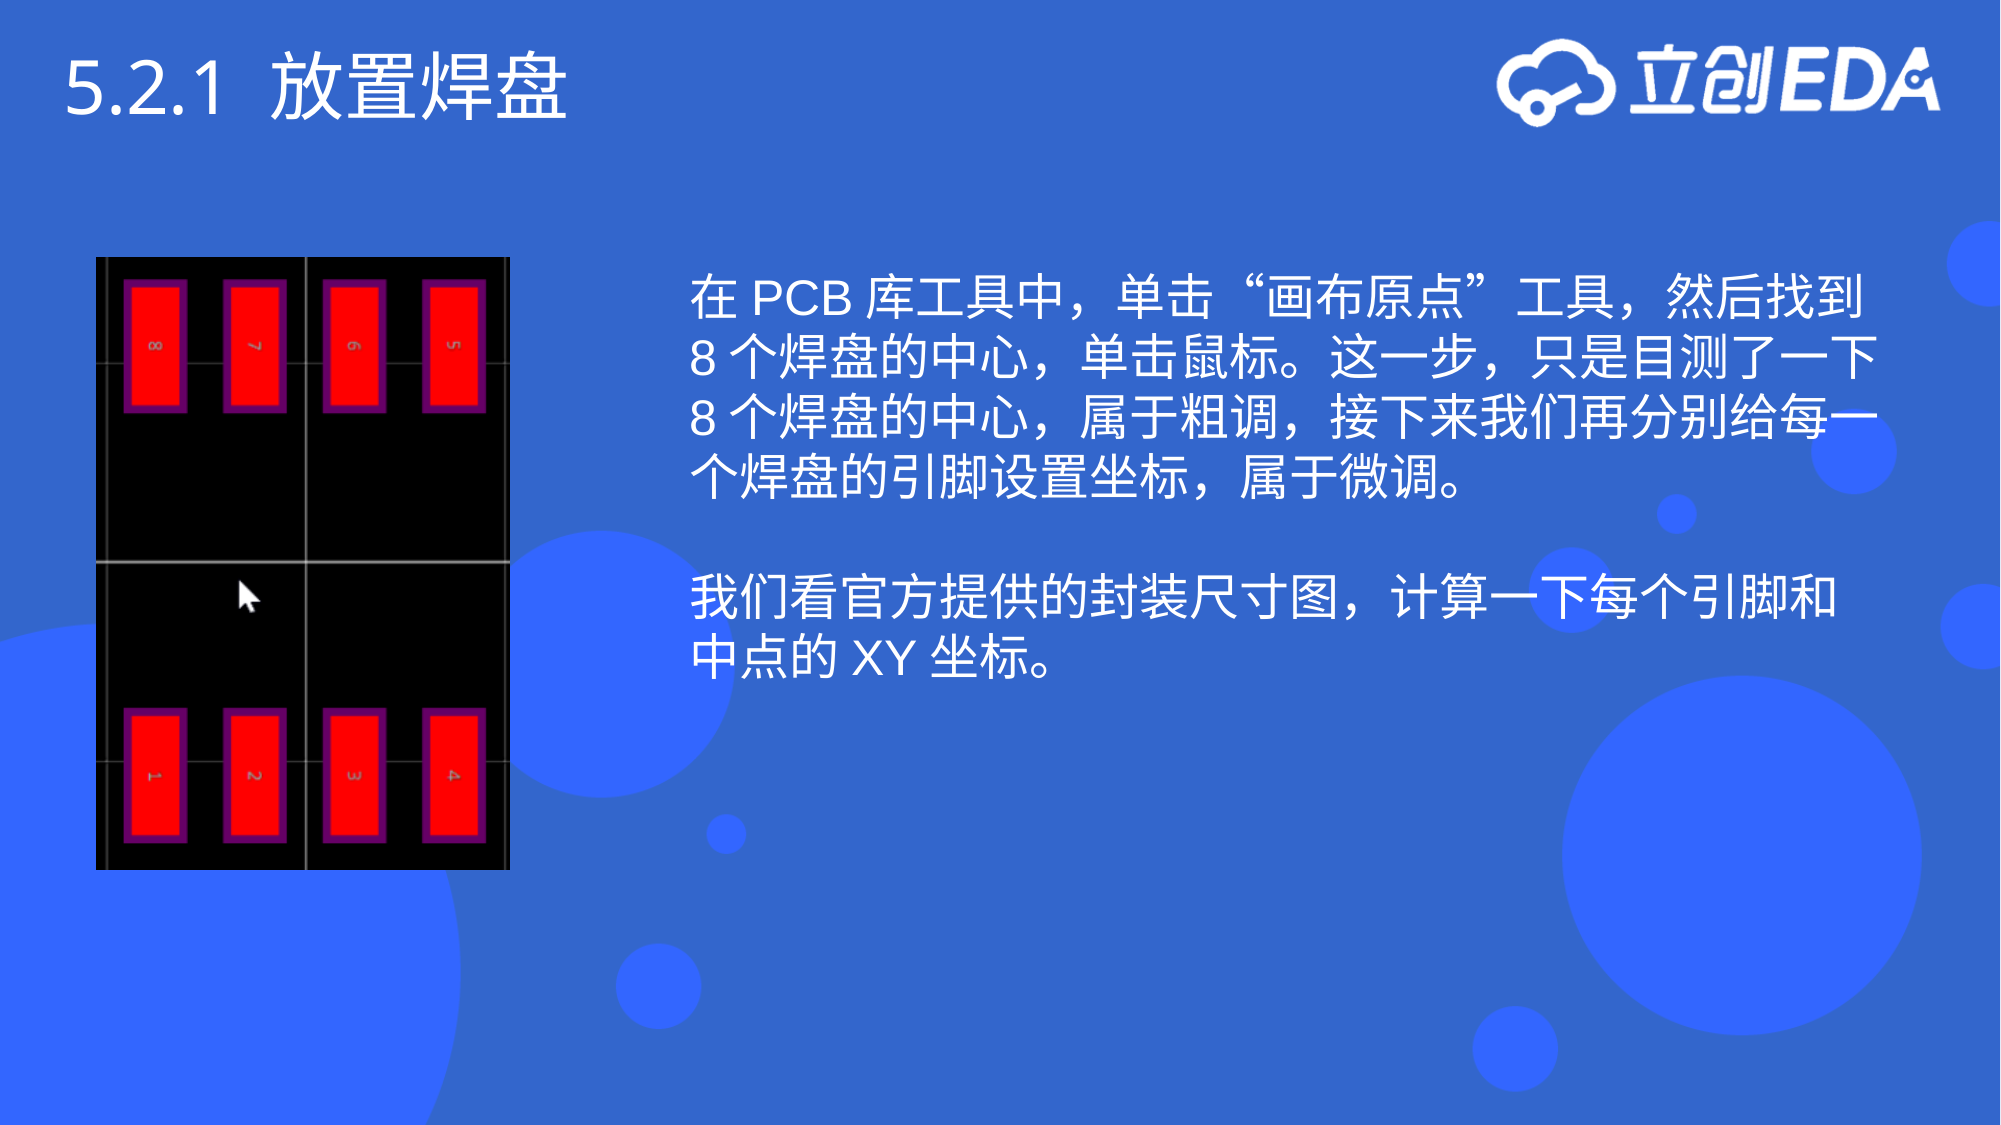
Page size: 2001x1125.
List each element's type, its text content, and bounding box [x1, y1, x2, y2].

text_box 在PCB库工具中，单击“画布原点”工具，然后找到8个焊盘的中心，单击鼠标。这一步，只是目测了一下8个焊盘的中心，属于粗调，接下来我们再分别给每一个焊盘的引脚设置坐标，属于微调。 我们看官方提供的封装尺寸图，计算一下每个引脚和中点的XY坐标。 [674, 257, 1899, 693]
picture [0, 0, 2001, 1125]
text_box 5.2.1 放置焊盘 [48, 31, 585, 137]
